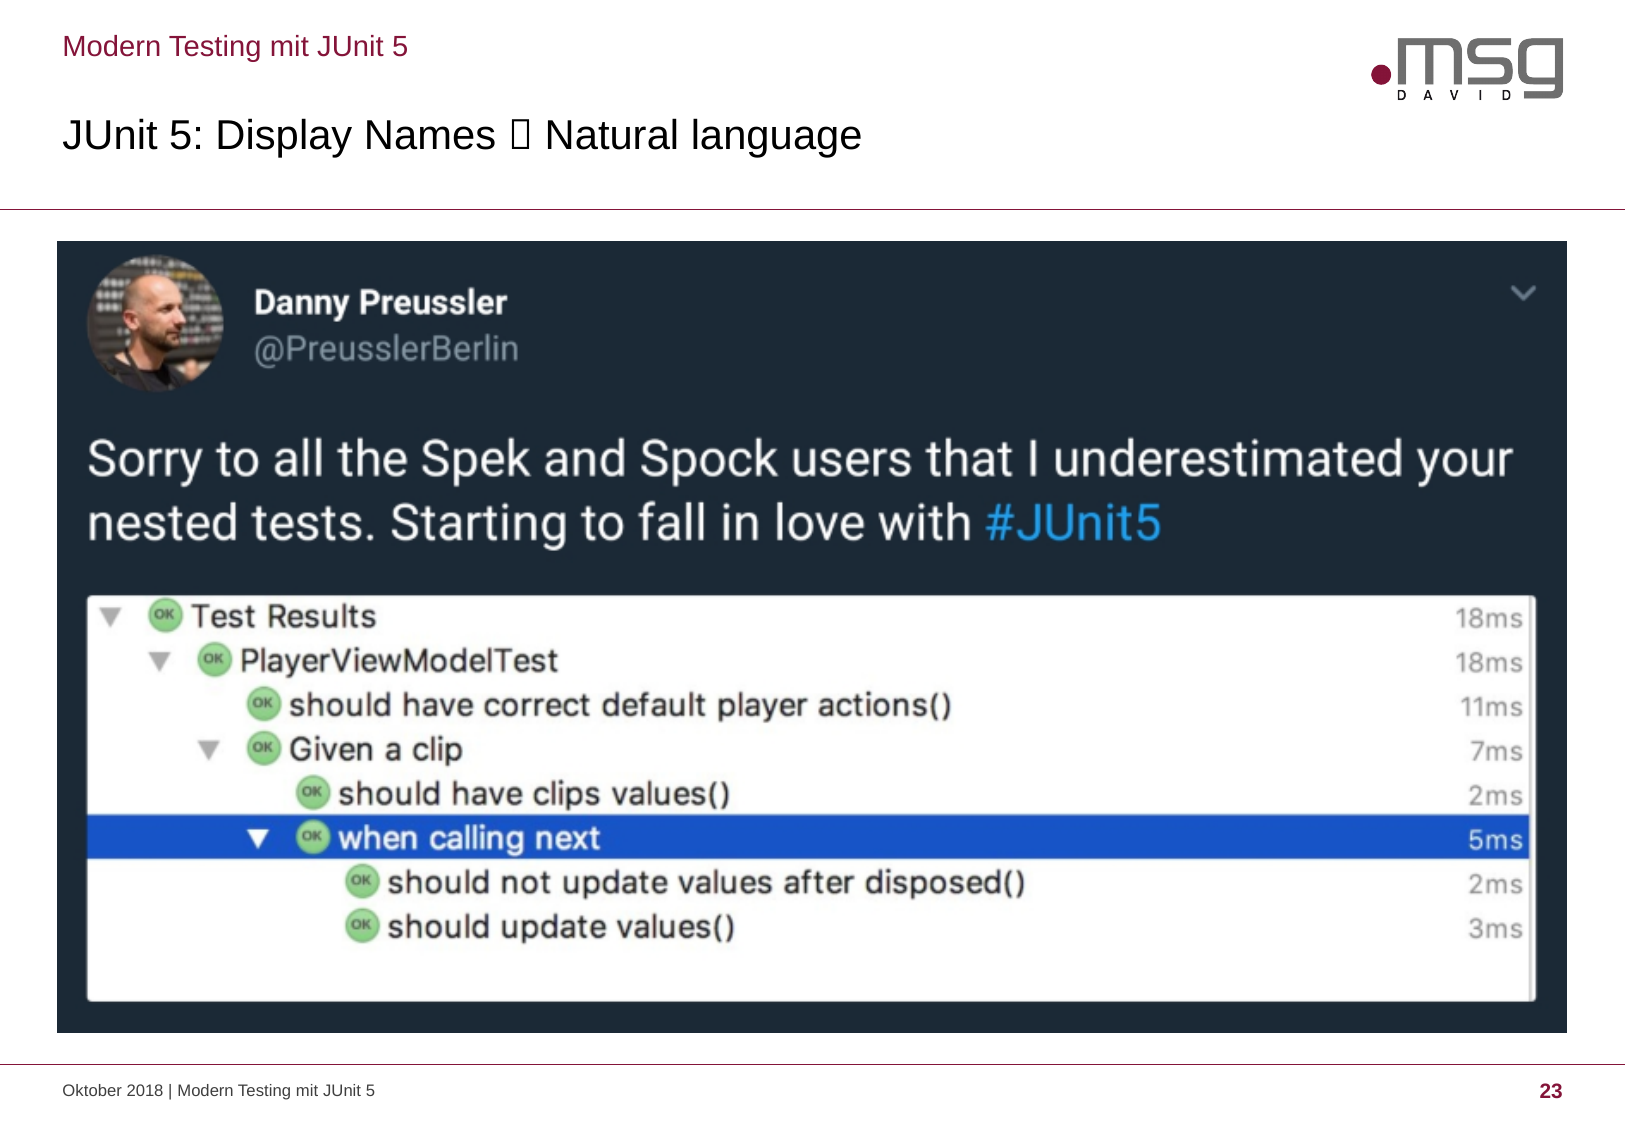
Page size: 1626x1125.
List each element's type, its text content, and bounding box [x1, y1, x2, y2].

picture [1369, 36, 1565, 102]
picture [57, 241, 1567, 1033]
footer Oktober 2018 | Modern Testing mit JUnit 5 [62, 1078, 1286, 1102]
title JUnit 5: Display Names  Natural language [62, 67, 1286, 206]
list Modern Testing mit JUnit 5 [62, 22, 1286, 67]
slide_number 23 [1485, 1078, 1563, 1102]
